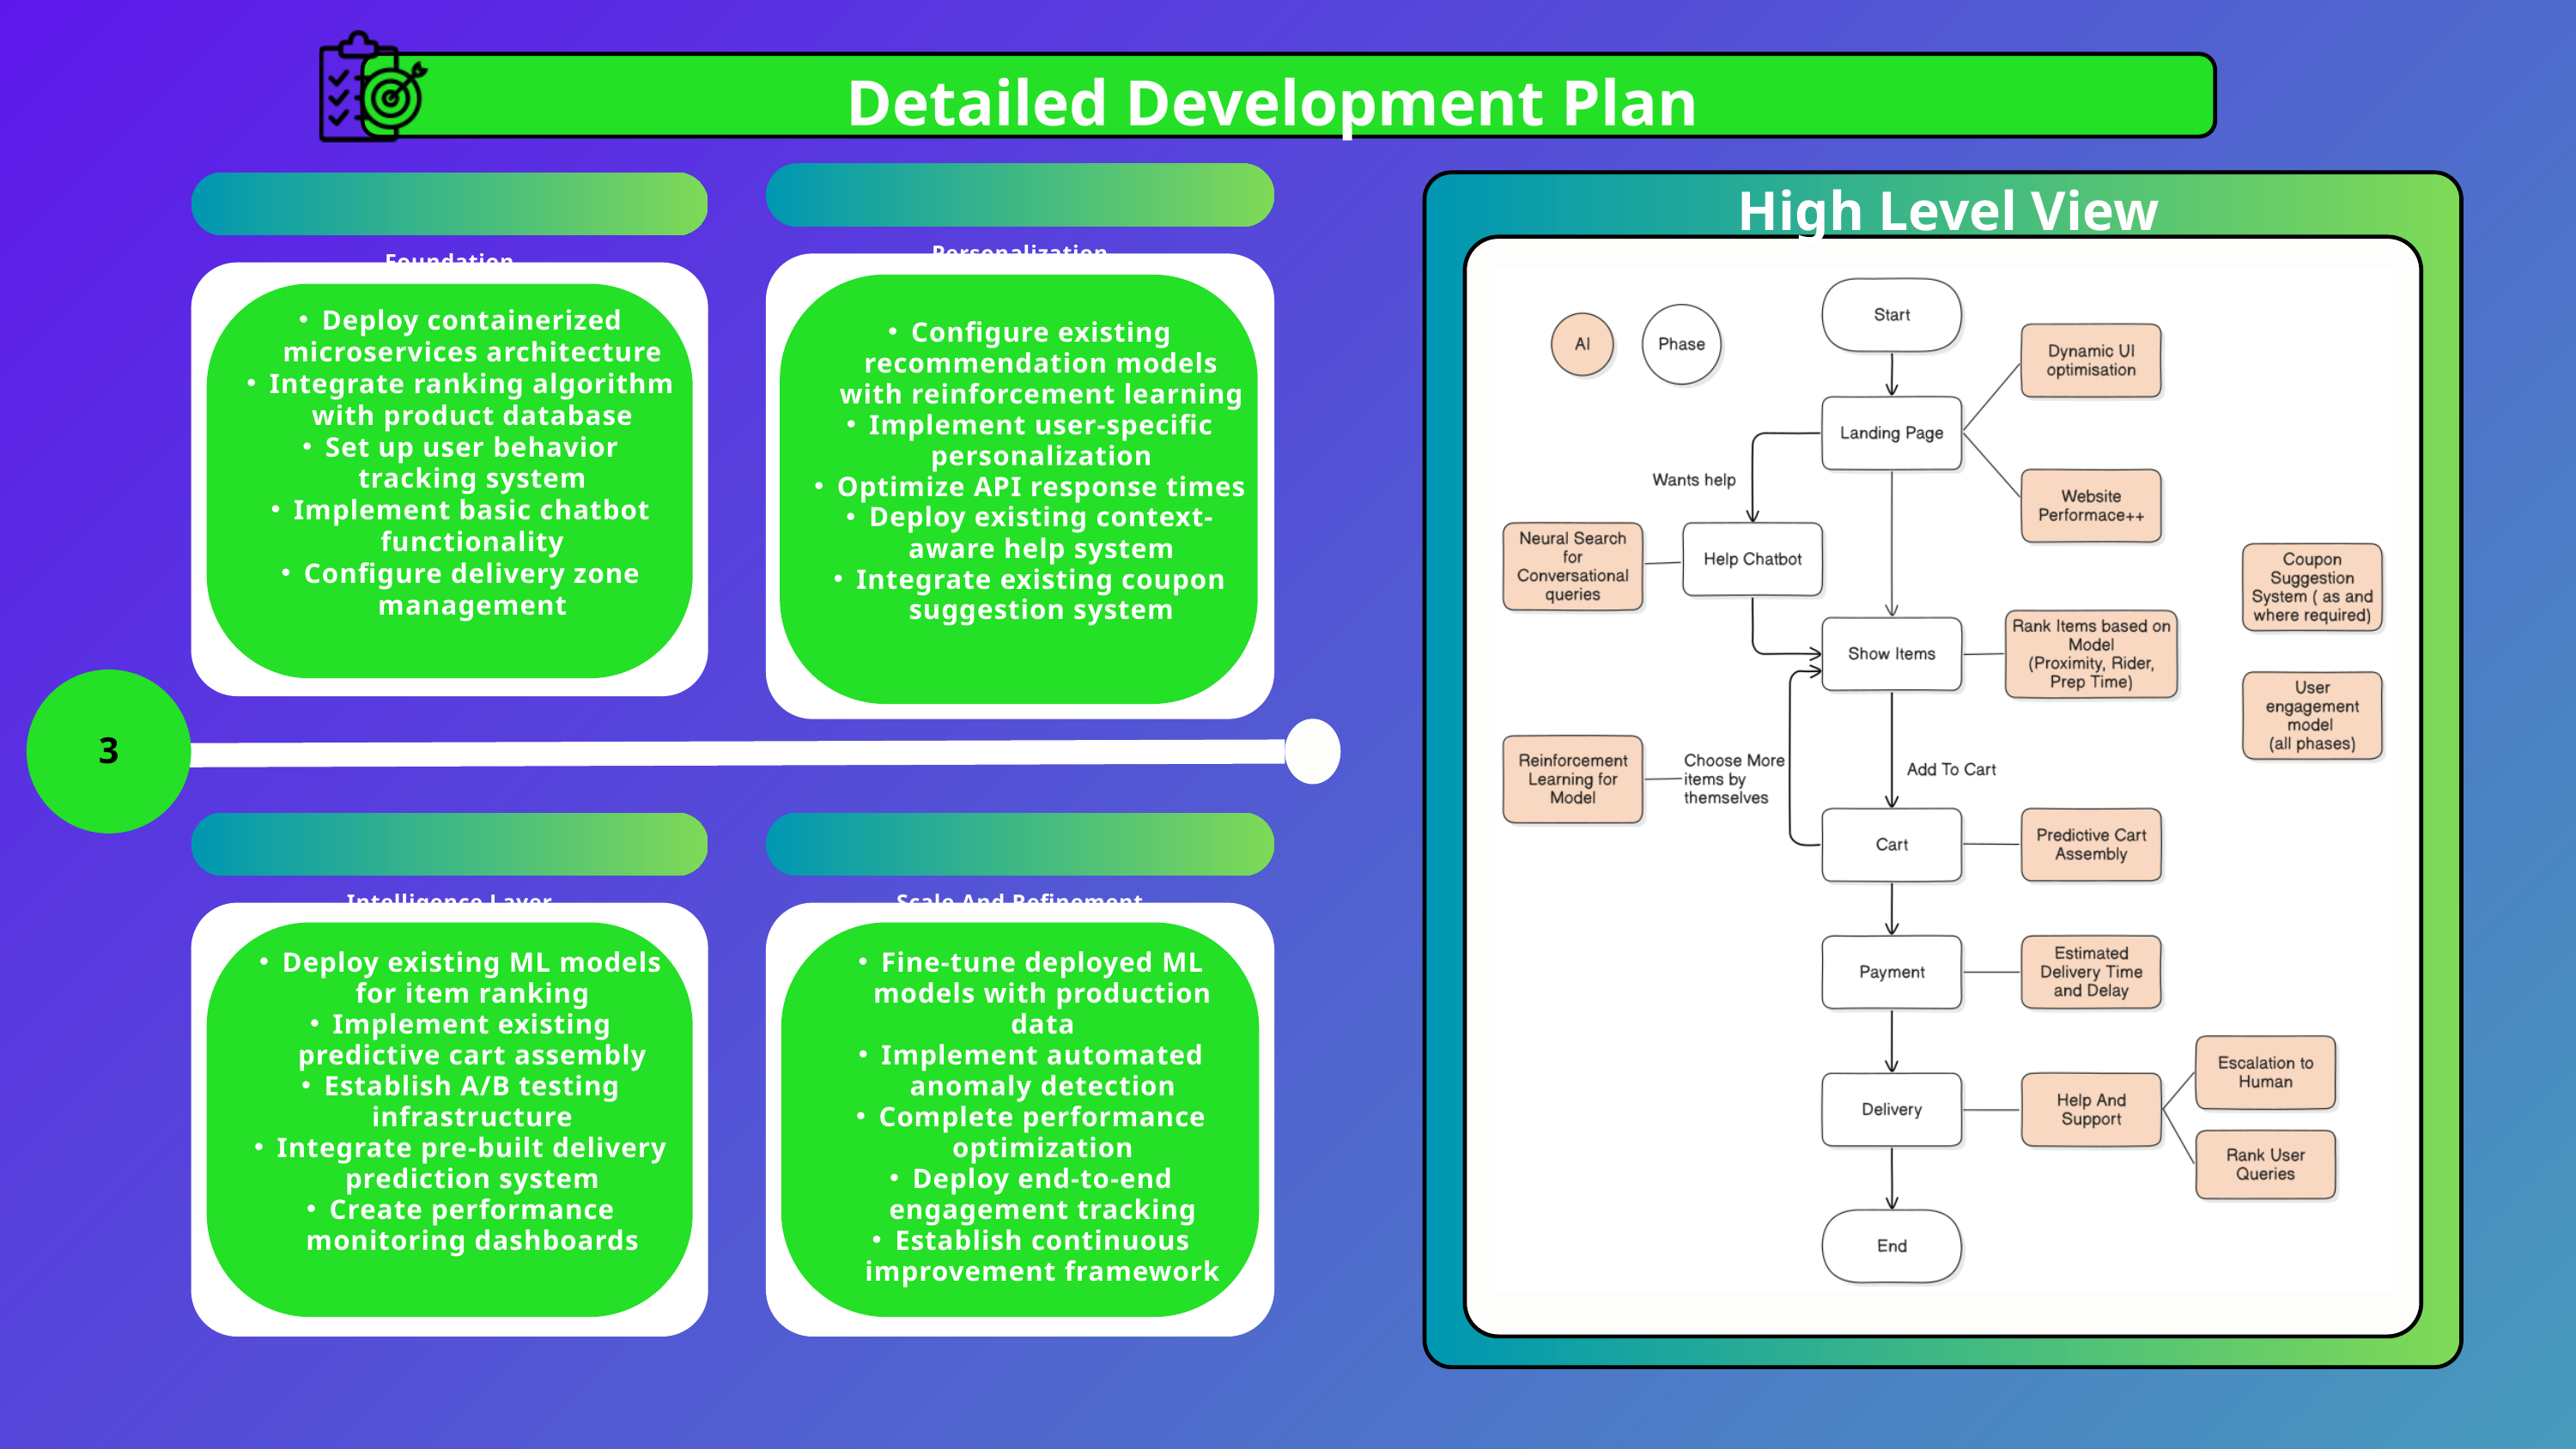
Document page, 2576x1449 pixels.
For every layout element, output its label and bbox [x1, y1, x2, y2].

text_box [765, 812, 1275, 1337]
text_box [1279, 723, 1346, 780]
text_box [1424, 172, 2462, 1367]
text_box [361, 53, 2215, 137]
text_box [191, 172, 708, 697]
text_box [191, 812, 708, 1337]
text_box [26, 669, 191, 834]
text_box [765, 163, 1275, 719]
text_box [319, 30, 428, 142]
